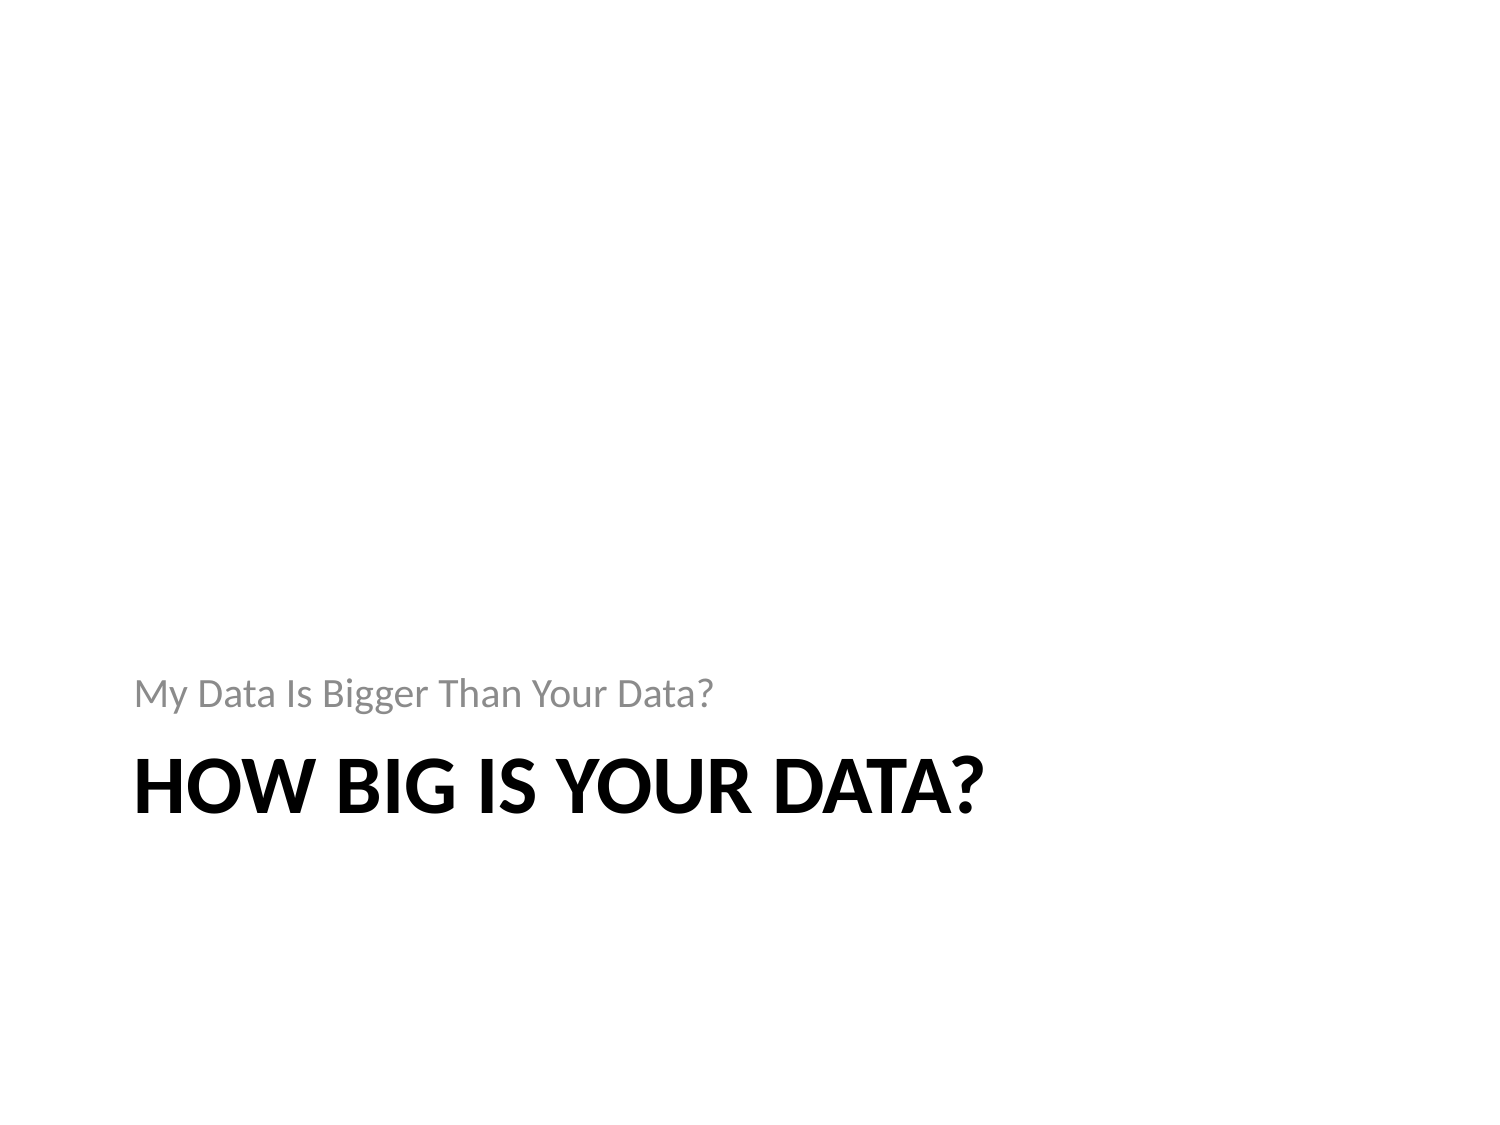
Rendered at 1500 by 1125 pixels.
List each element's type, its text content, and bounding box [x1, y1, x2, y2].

title How Big Is Your Data? [118, 723, 1394, 947]
list My Data Is Bigger Than Your Data? [118, 476, 1394, 723]
